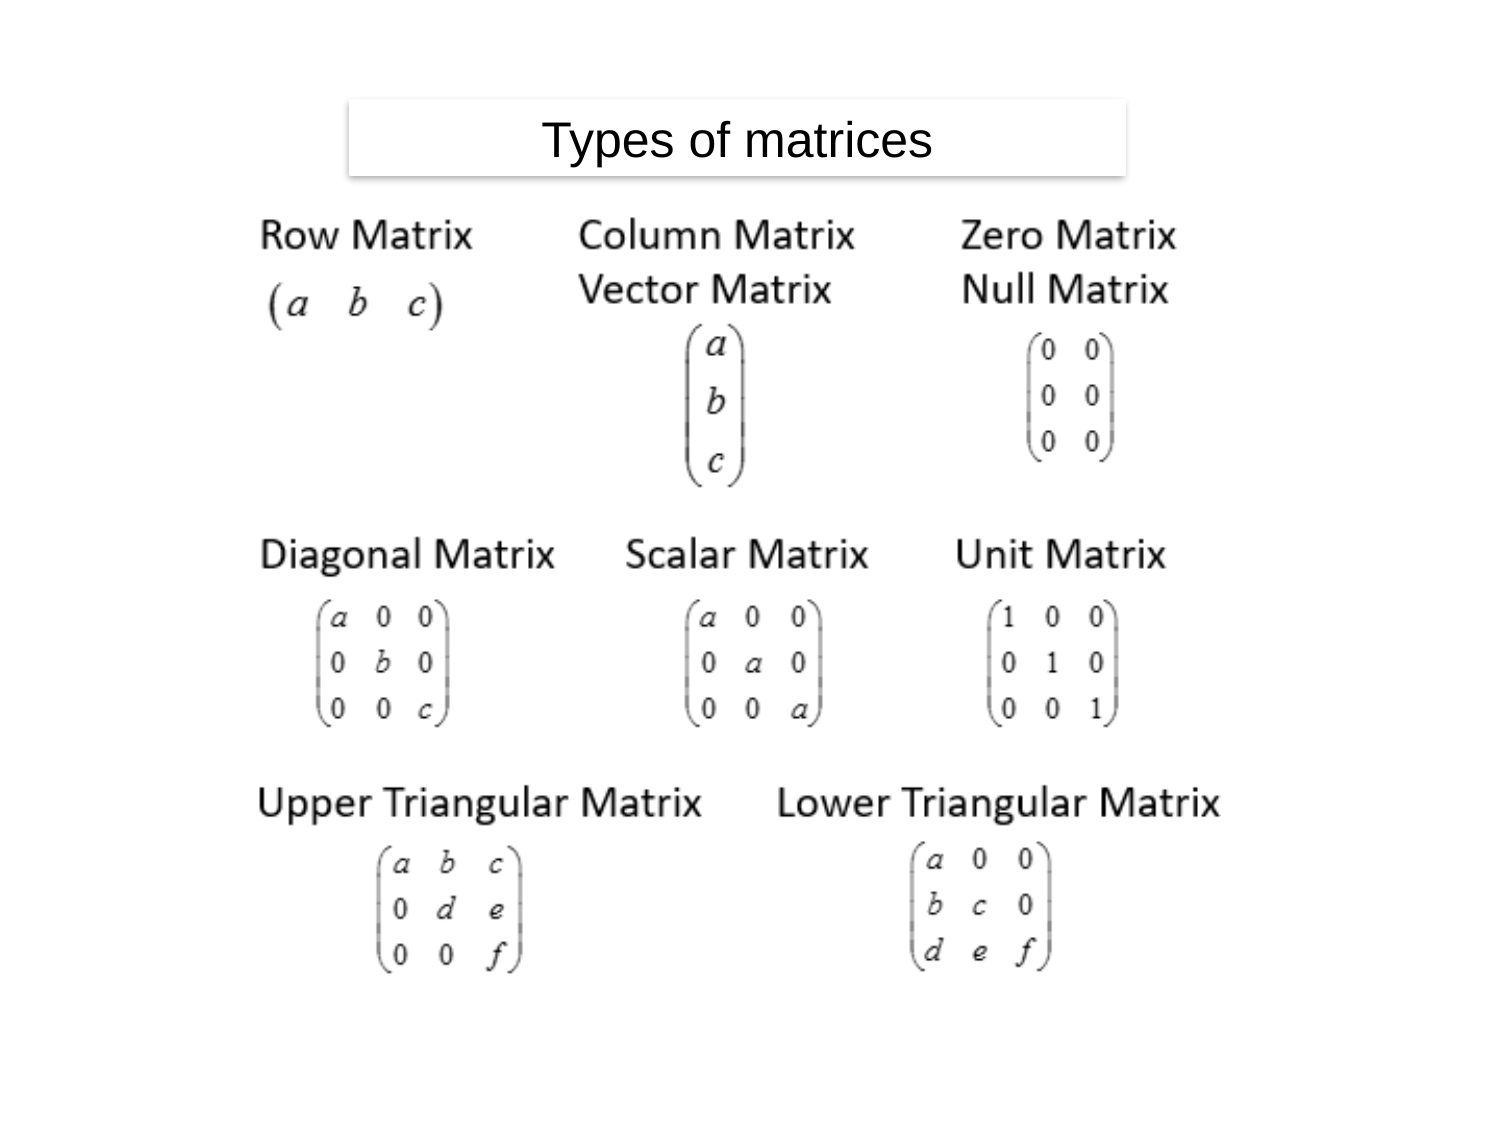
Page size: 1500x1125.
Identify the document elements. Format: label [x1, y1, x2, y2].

picture [201, 93, 1299, 1030]
